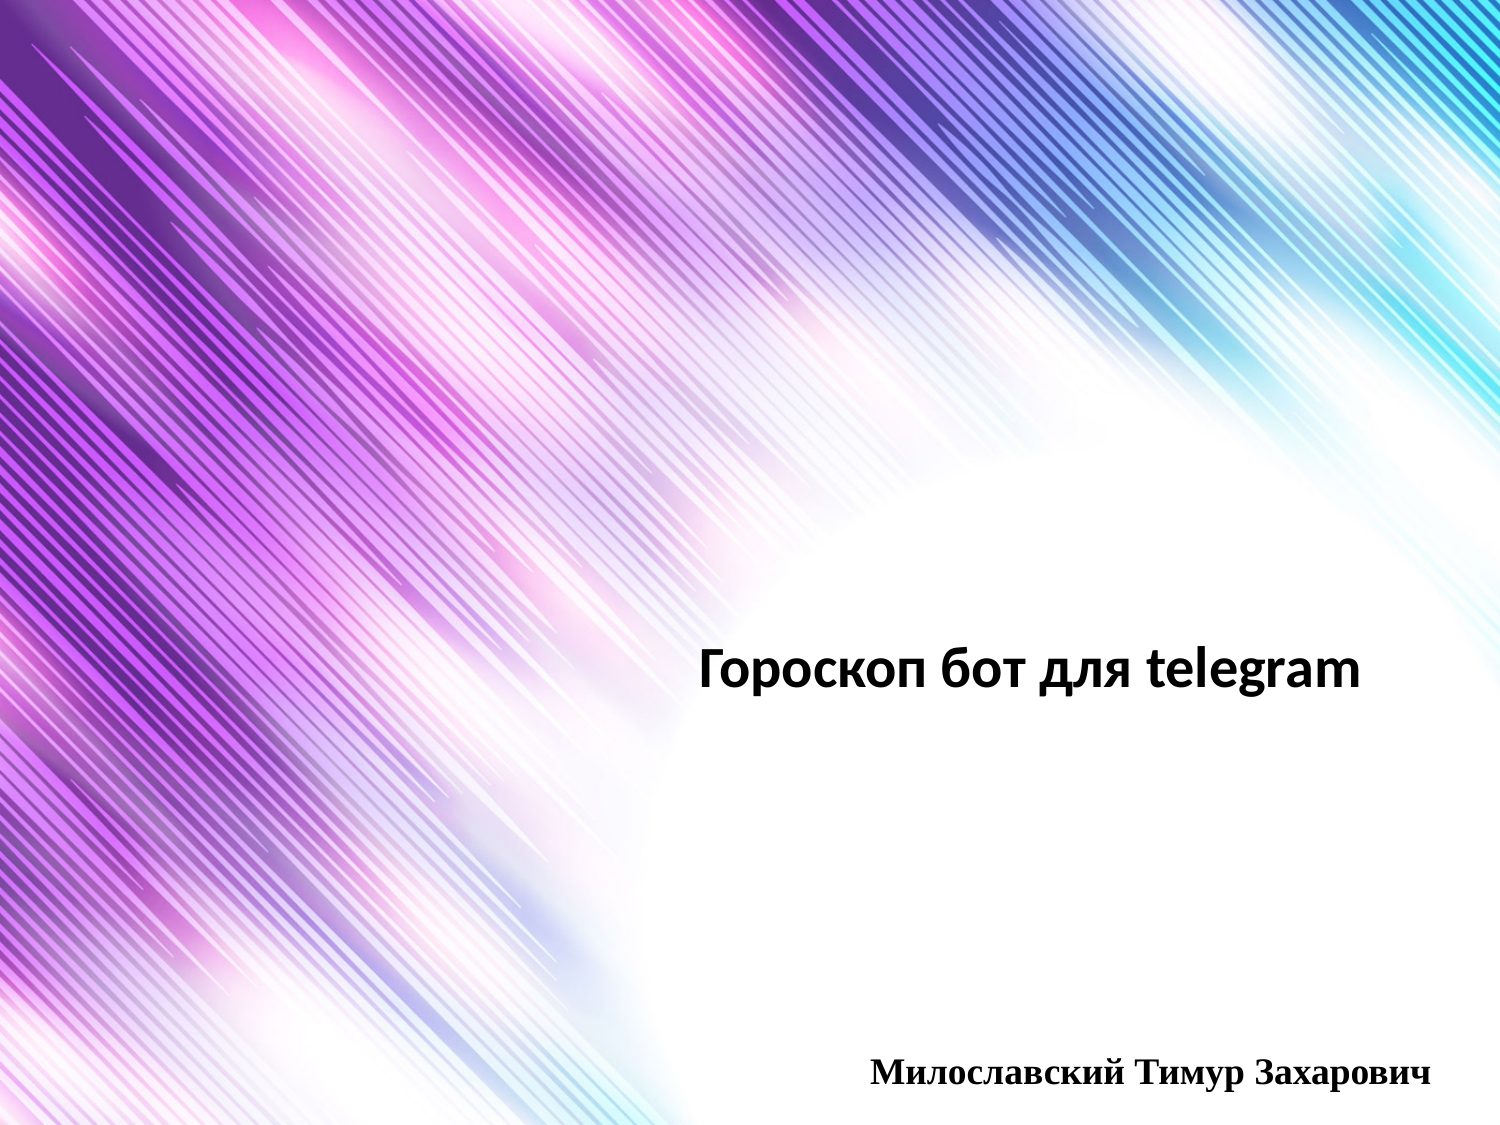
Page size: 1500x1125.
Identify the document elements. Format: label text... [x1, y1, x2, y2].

text_box Милославский Тимур Захарович [855, 1039, 1500, 1100]
picture [0, 0, 1500, 1125]
text_box Гороскоп бот для telegram [684, 448, 1500, 880]
